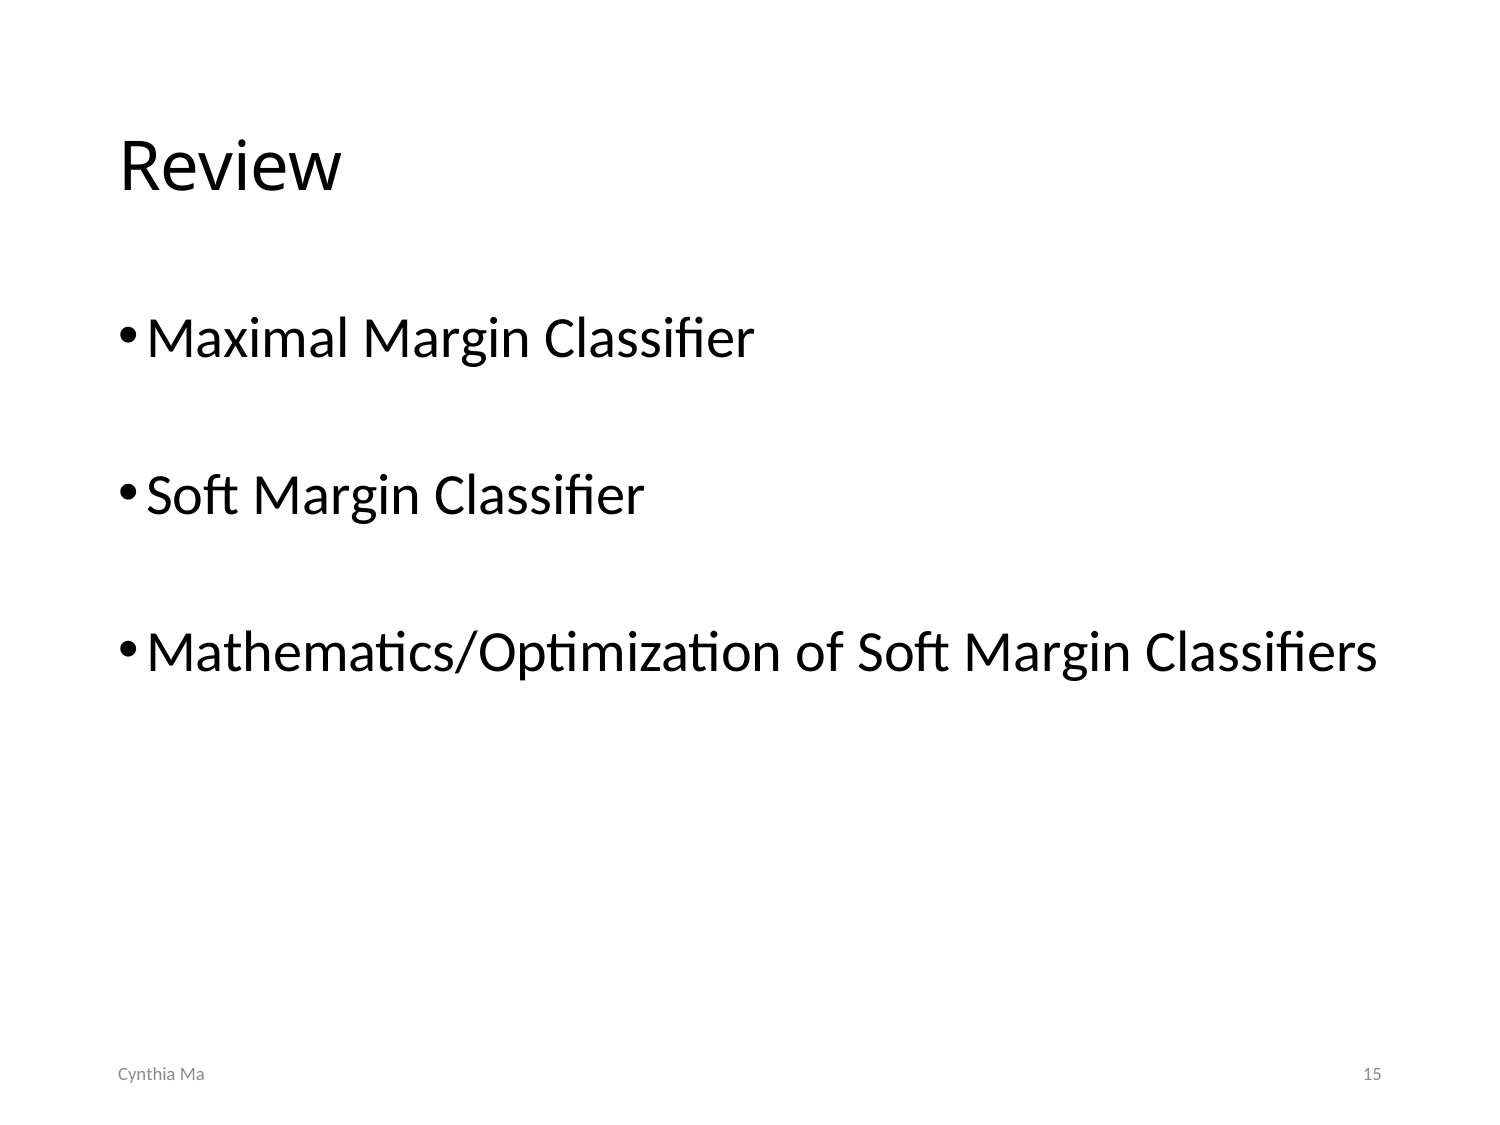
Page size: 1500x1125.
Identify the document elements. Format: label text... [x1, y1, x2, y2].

slide_number Cynthia Ma [103, 1042, 441, 1103]
slide_number 15 [1059, 1042, 1397, 1103]
title Review [103, 59, 1397, 278]
list Maximal Margin Classifier Soft Margin Classifier Mathematics/Optimization of Soft Margin Classifiers [103, 299, 1425, 1014]
